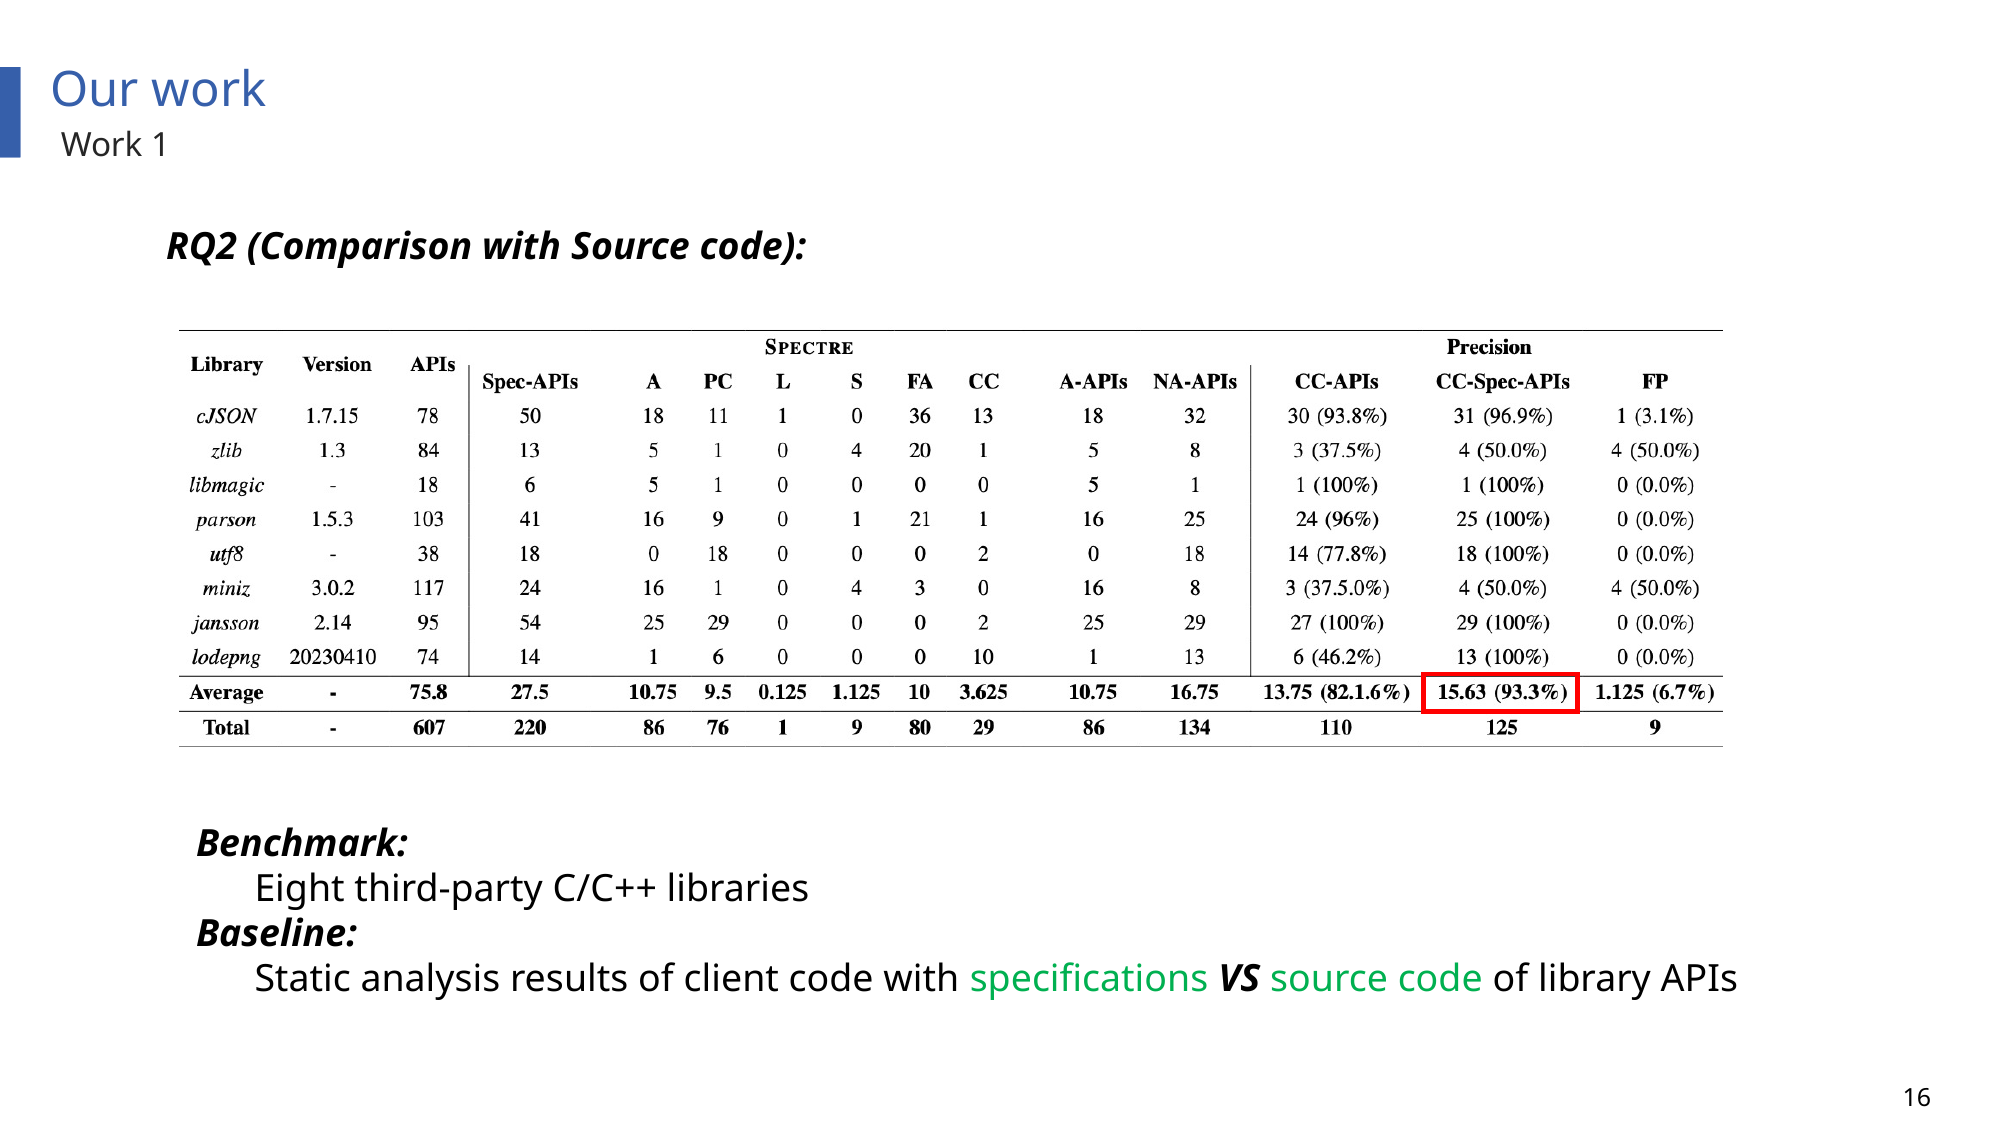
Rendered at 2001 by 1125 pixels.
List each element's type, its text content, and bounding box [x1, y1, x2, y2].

text_box Benchmark: Eight third-party C/C++ libraries Baseline: Static analysis results of client code with specifications VS source code of library APIs [181, 811, 1885, 1007]
list Our work [35, 56, 295, 126]
text_box RQ2 (Comparison with Source code): [151, 214, 1152, 275]
text_box 16 [1887, 1073, 1946, 1119]
list Work 1 [45, 120, 190, 174]
picture [179, 320, 1723, 759]
